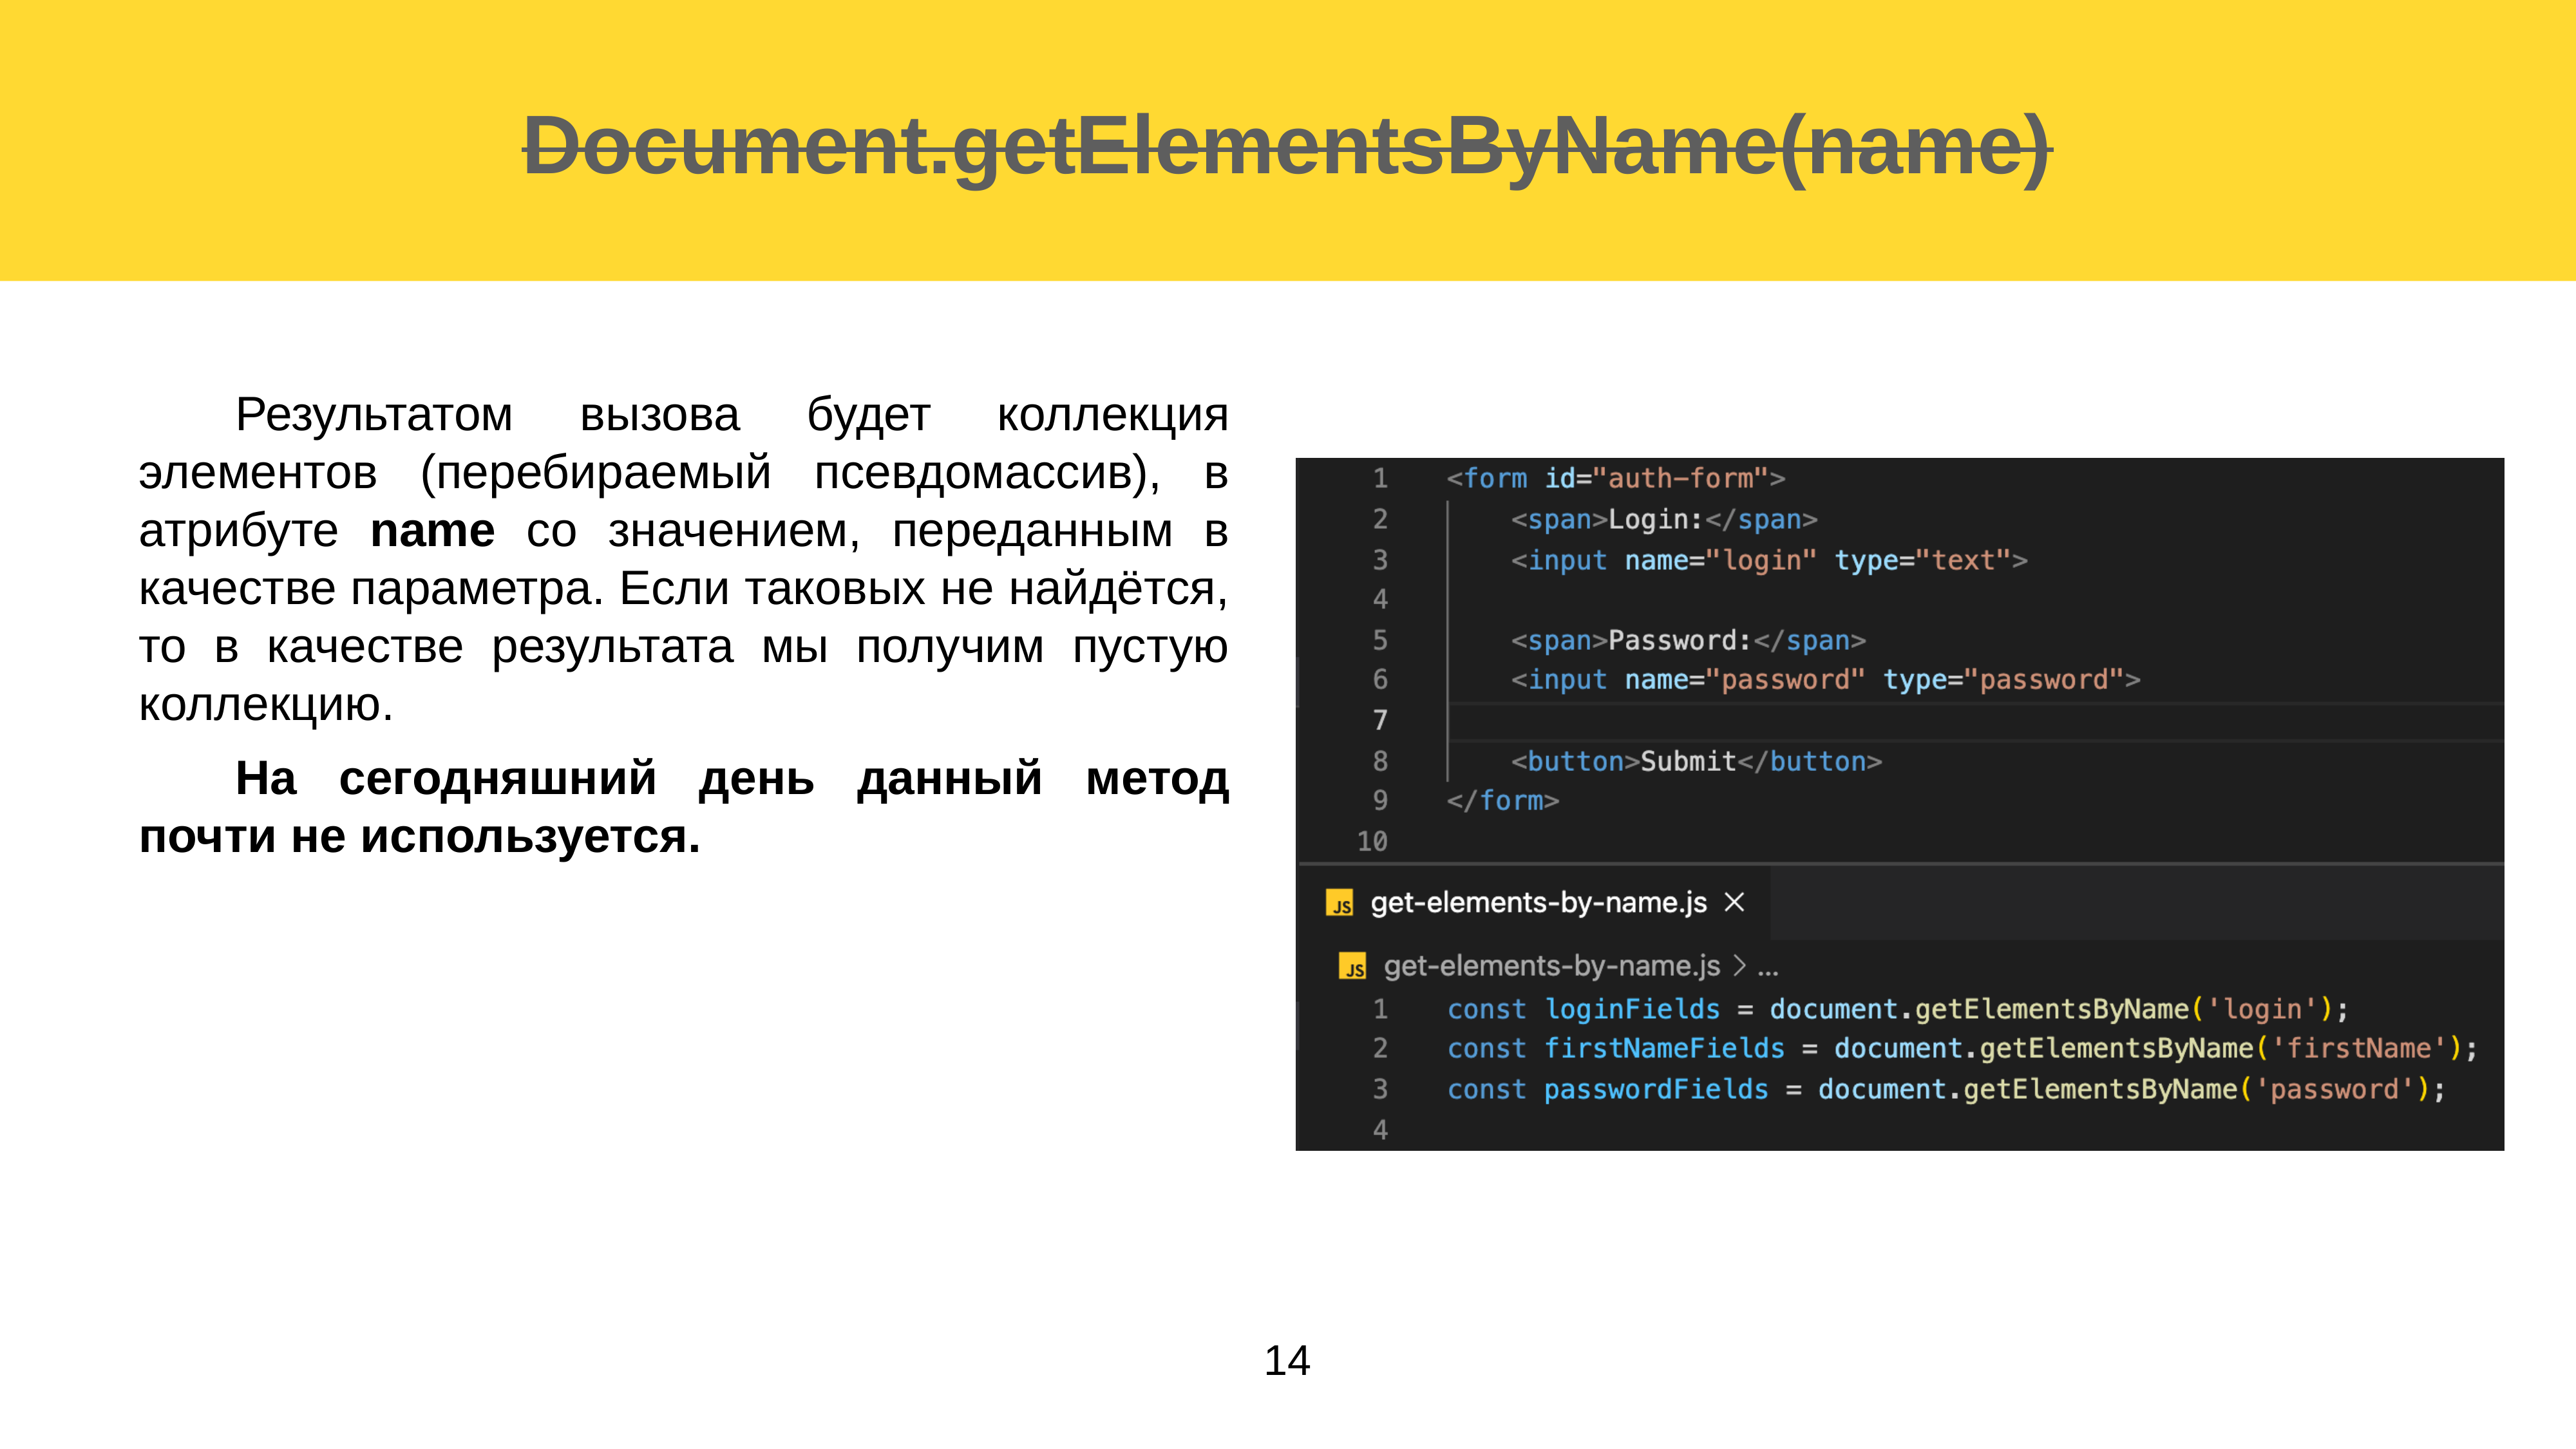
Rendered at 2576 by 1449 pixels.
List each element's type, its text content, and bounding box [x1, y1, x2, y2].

picture [1295, 457, 2505, 1151]
list Document.getElementsByName(name) [0, 0, 2576, 281]
slide_number 14 [1258, 1327, 1318, 1390]
list Результатом вызова будет коллекция элементов (перебираемый псевдомассив), в атрибуте name со значением, переданным в качестве параметра. Если таковых не найдётся, то в качестве результата мы получим пустую коллекцию. На сегодняшний день данный метод почти не используется. [130, 374, 2446, 1289]
